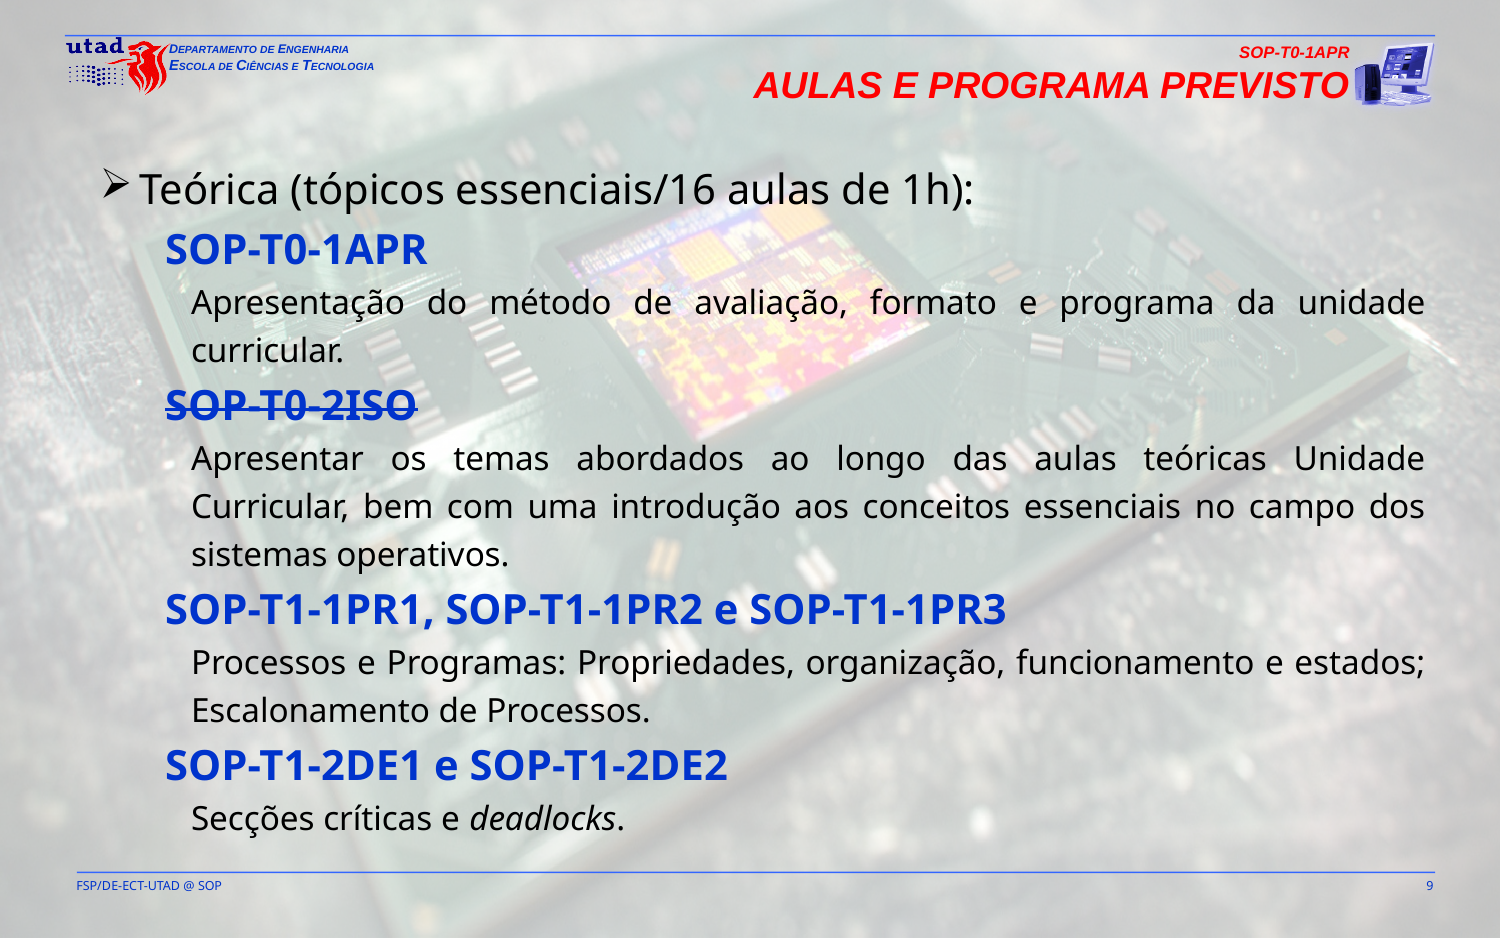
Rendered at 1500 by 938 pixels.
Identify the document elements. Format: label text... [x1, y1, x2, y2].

picture [1346, 33, 1442, 115]
text_box Teórica (tópicos essenciais/16 aulas de 1h): SOP-T0-1APR Apresentação do método de avaliação, formato e programa da unidade curricular. SOP-T0-2ISO Apresentar os temas abordados ao longo das aulas teóricas Unidade Curricular, bem com uma introdução aos conceitos essenciais no campo dos sistemas operativos. SOP-T1-1PR1, SOP-T1-1PR2 e SOP-T1-1PR3 Processos e Programas: Propriedades, organização, funcionamento e estados; Escalonamento de Processos. SOP-T1-2DE1 e SOP-T1-2DE2 Secções críticas e deadlocks. [88, 147, 1440, 843]
picture [64, 35, 172, 97]
title SOP-T0-1APR Aulas e Programa Previsto [493, 35, 1362, 105]
